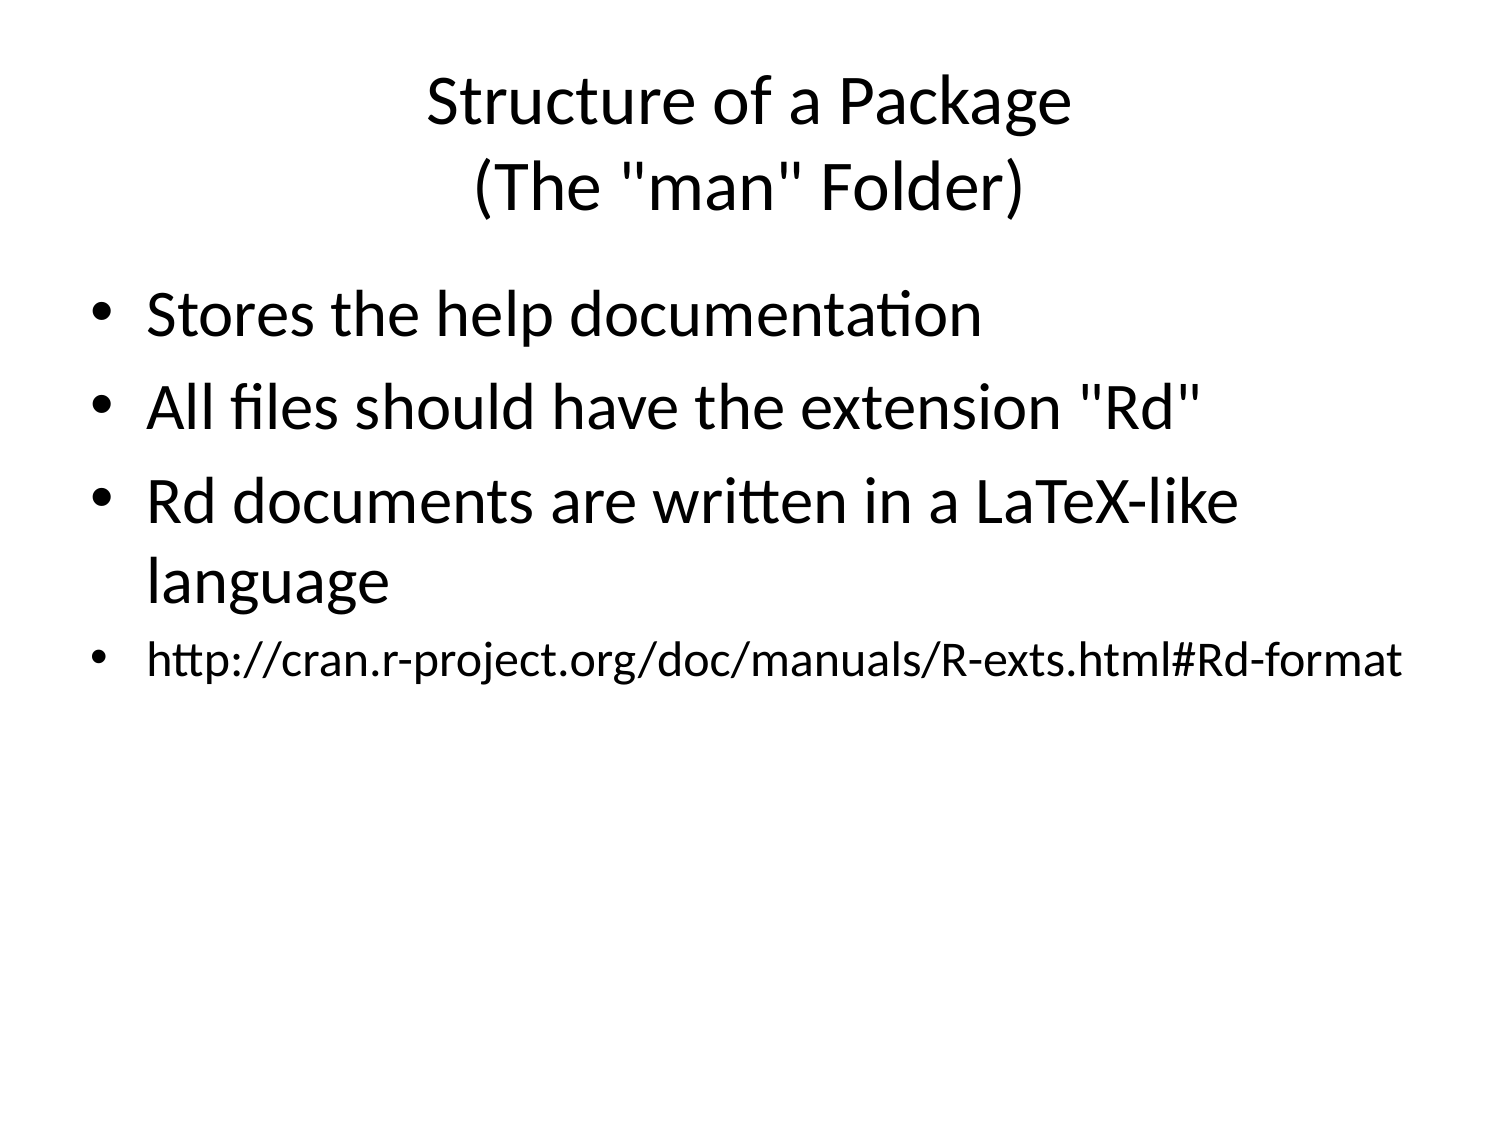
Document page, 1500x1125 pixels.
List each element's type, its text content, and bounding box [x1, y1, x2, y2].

list Stores the help documentation All files should have the extension "Rd" Rd documents are written in a LaTeX-like language http://cran.r-project.org/doc/manuals/R-exts.html#Rd-format [75, 262, 1425, 1005]
title Structure of a Package (The "man" Folder) [75, 45, 1425, 233]
